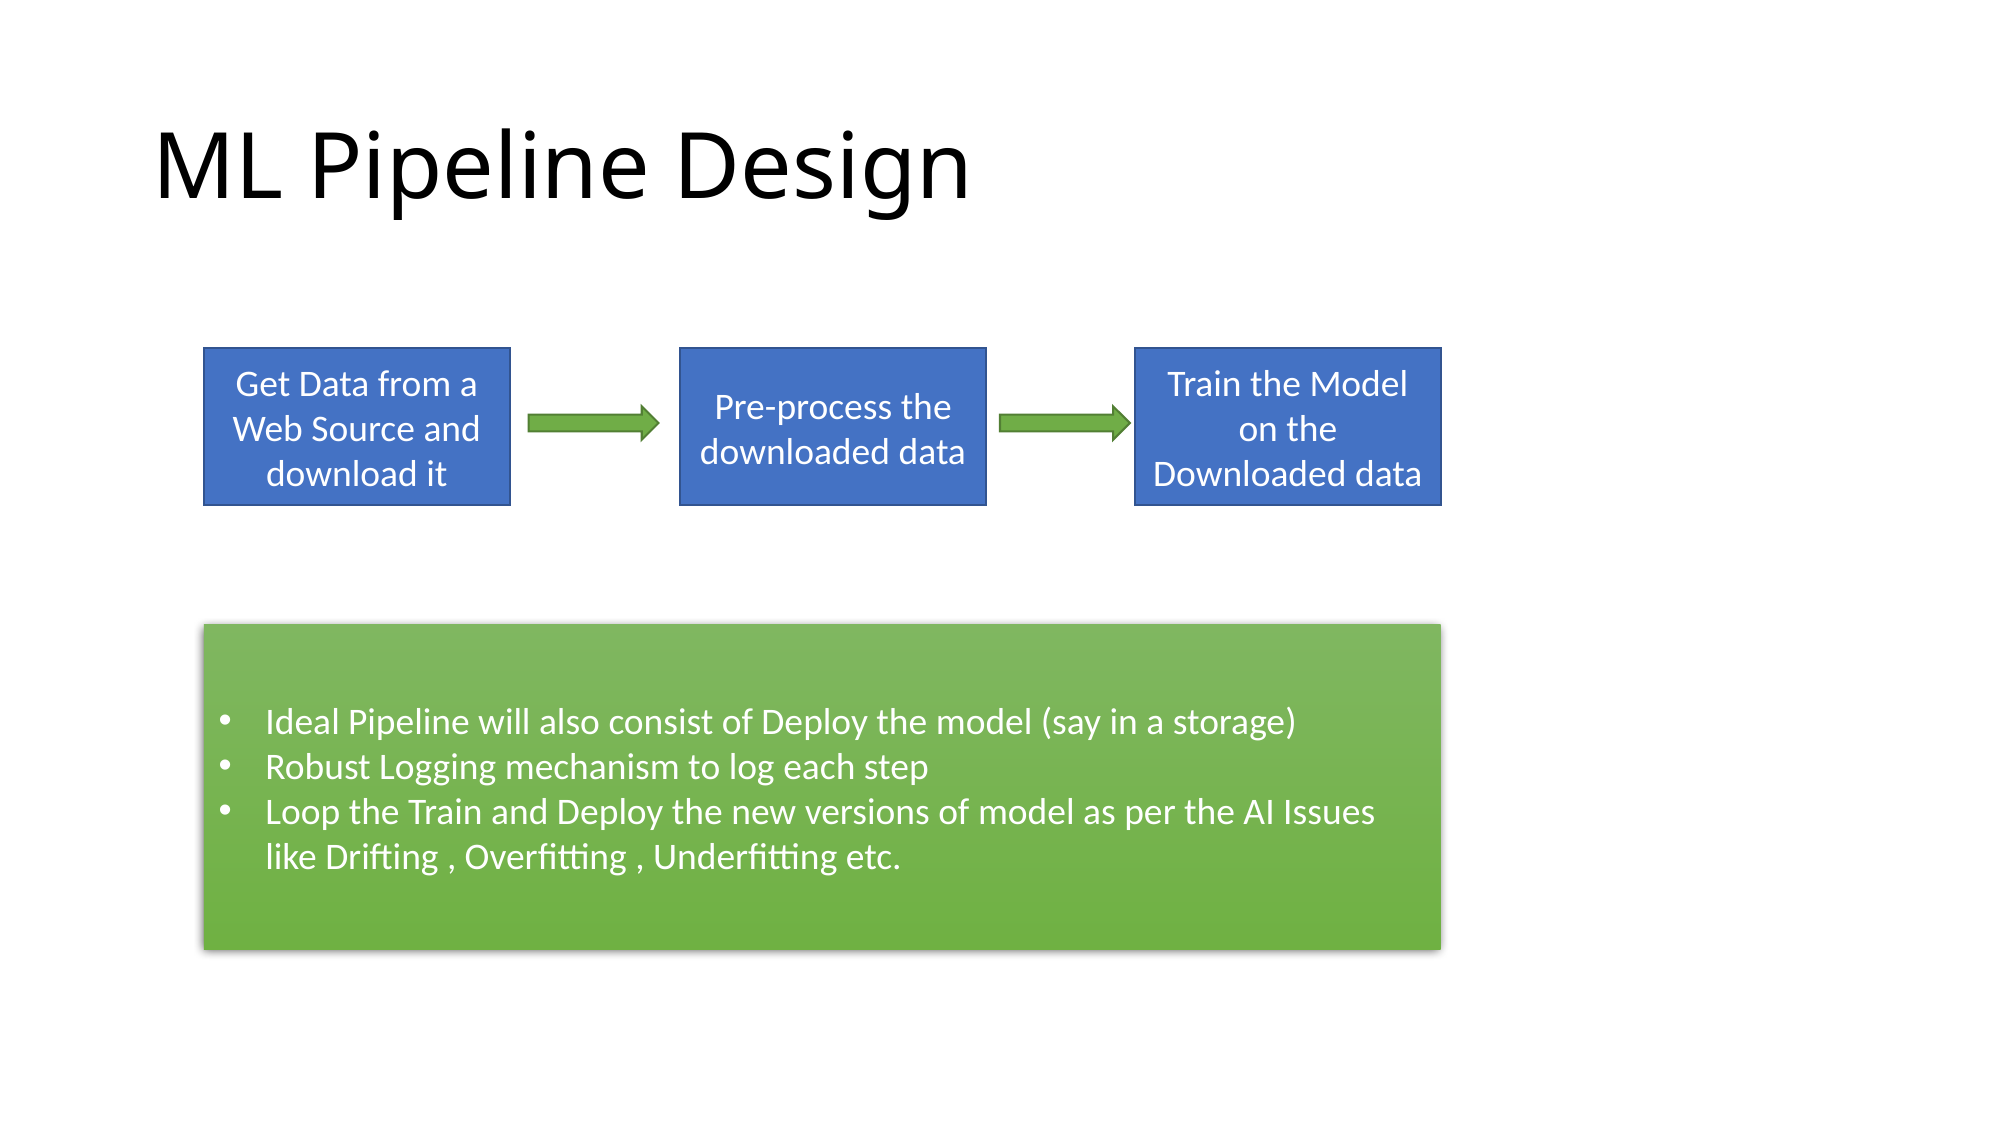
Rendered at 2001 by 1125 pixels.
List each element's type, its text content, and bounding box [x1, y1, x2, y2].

text_box Get Data from a Web Source and download it [203, 347, 511, 506]
title ML Pipeline Design [137, 59, 1863, 278]
text_box Train the Model on the Downloaded data [1134, 347, 1442, 506]
text_box [998, 403, 1132, 443]
text_box Pre-process the downloaded data [679, 347, 987, 506]
text_box [527, 403, 660, 443]
text_box Ideal Pipeline will also consist of Deploy the model (say in a storage) Robust Logging mechanism to log each step Loop the Train and Deploy the new versions of model as per the AI Issues like Drifting , Overfitting , Underfitting etc. [203, 624, 1441, 950]
